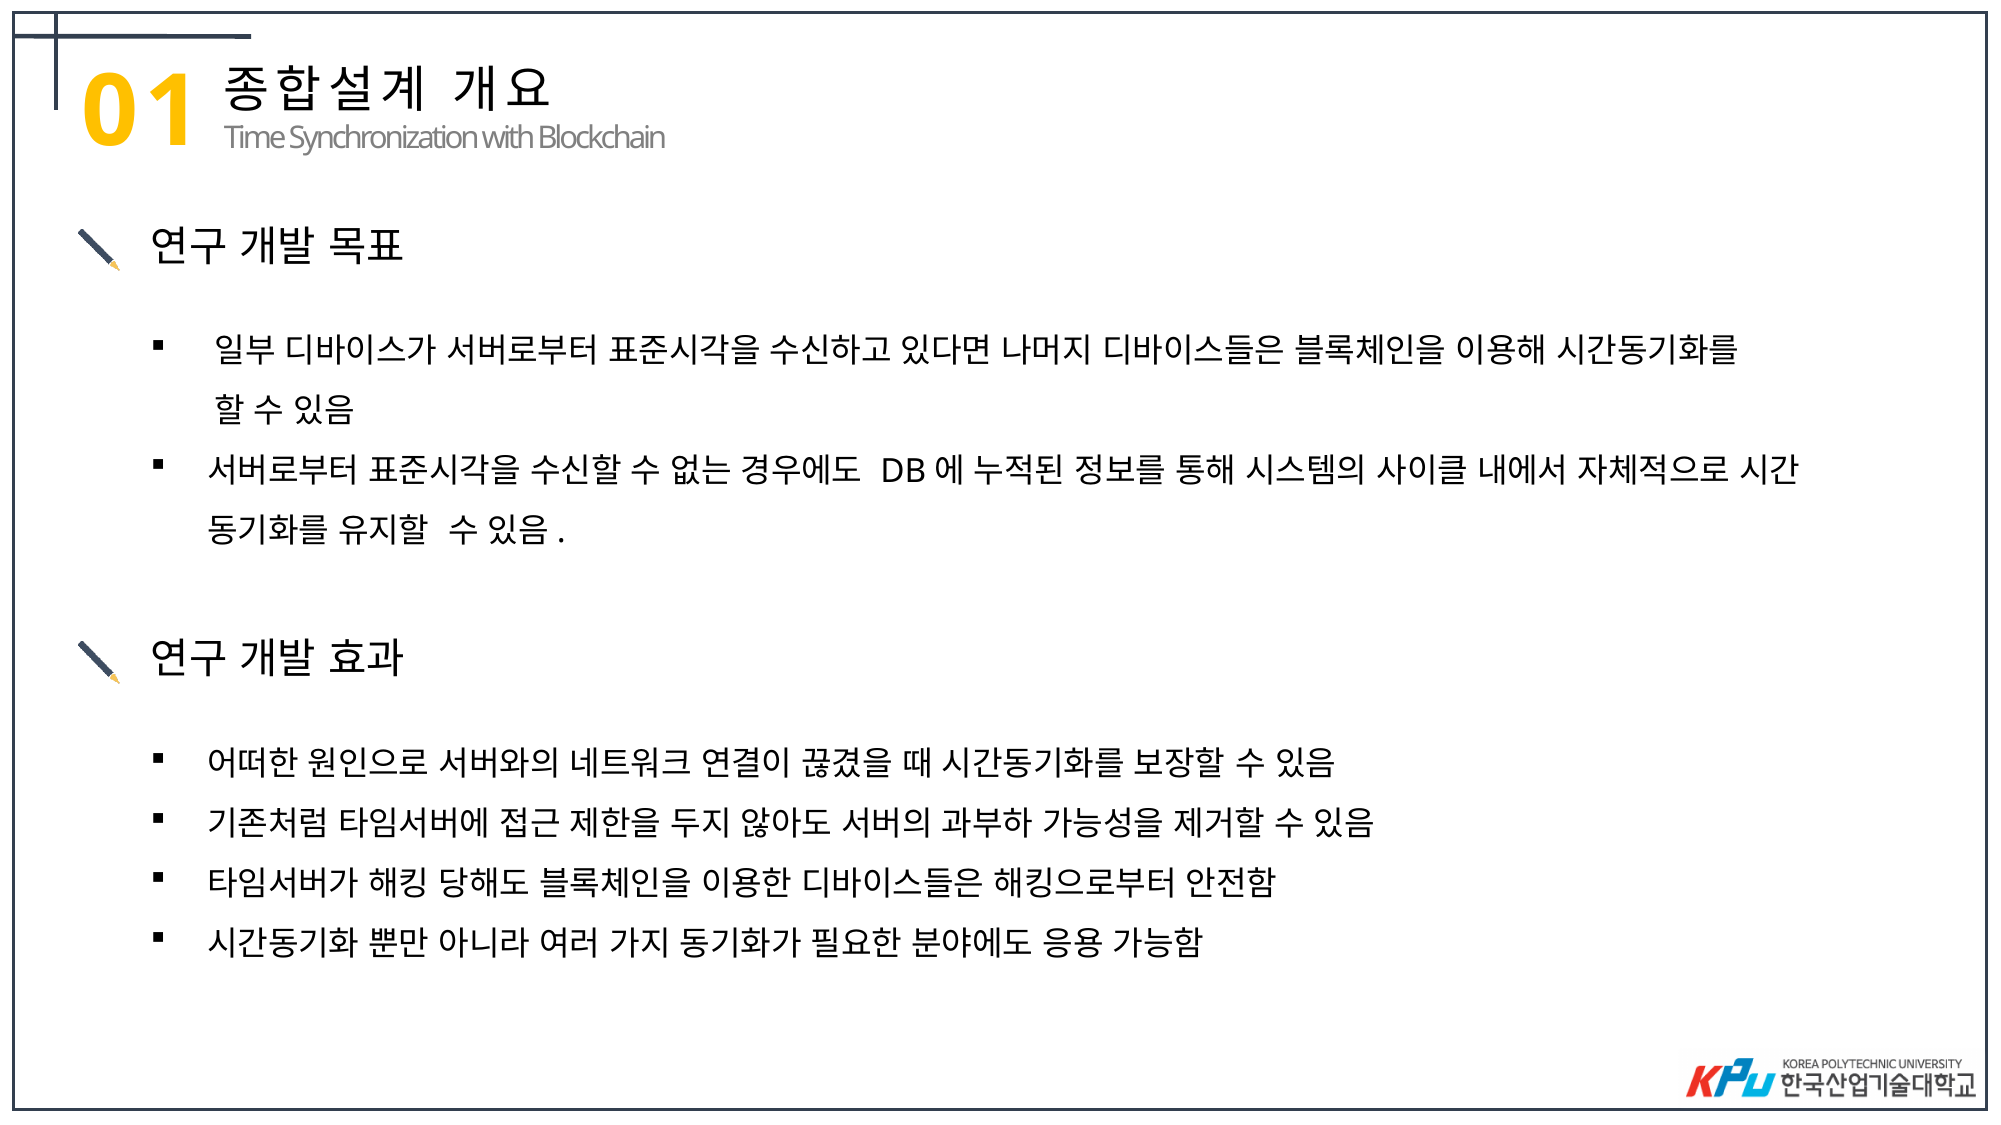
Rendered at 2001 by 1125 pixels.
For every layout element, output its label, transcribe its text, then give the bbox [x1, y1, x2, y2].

text_box 종합설계 개요 Time Synchronization with Blockchain [209, 50, 683, 163]
text_box 연구 개발 목표 일부 디바이스가 서버로부터 표준시각을 수신하고 있다면 나머지 디바이스들은 블록체인을 이용해 시간동기화를 할 수 있음 서버로부터 표준시각을 수신할 수 없는 경우에도 DB에 누적된 정보를 통해 시스템의 사이클 내에서 자체적으로 시간 동기화를 유지할 수 있음. [135, 212, 1893, 607]
picture [78, 229, 120, 271]
picture [78, 641, 120, 684]
picture [1678, 1048, 1986, 1109]
text_box [13, 11, 1987, 1111]
text_box 연구 개발 효과 어떠한 원인으로 서버와의 네트워크 연결이 끊겼을 때 시간동기화를 보장할 수 있음 기존처럼 타임서버에 접근 제한을 두지 않아도 서버의 과부하 가능성을 제거할 수 있음 타임서버가 해킹 당해도 블록체인을 이용한 디바이스들은 해킹으로부터 안전함 시간동기화 뿐만 아니라 여러 가지 동기화가 필요한 분야에도 응용 가능함 [135, 624, 1844, 970]
